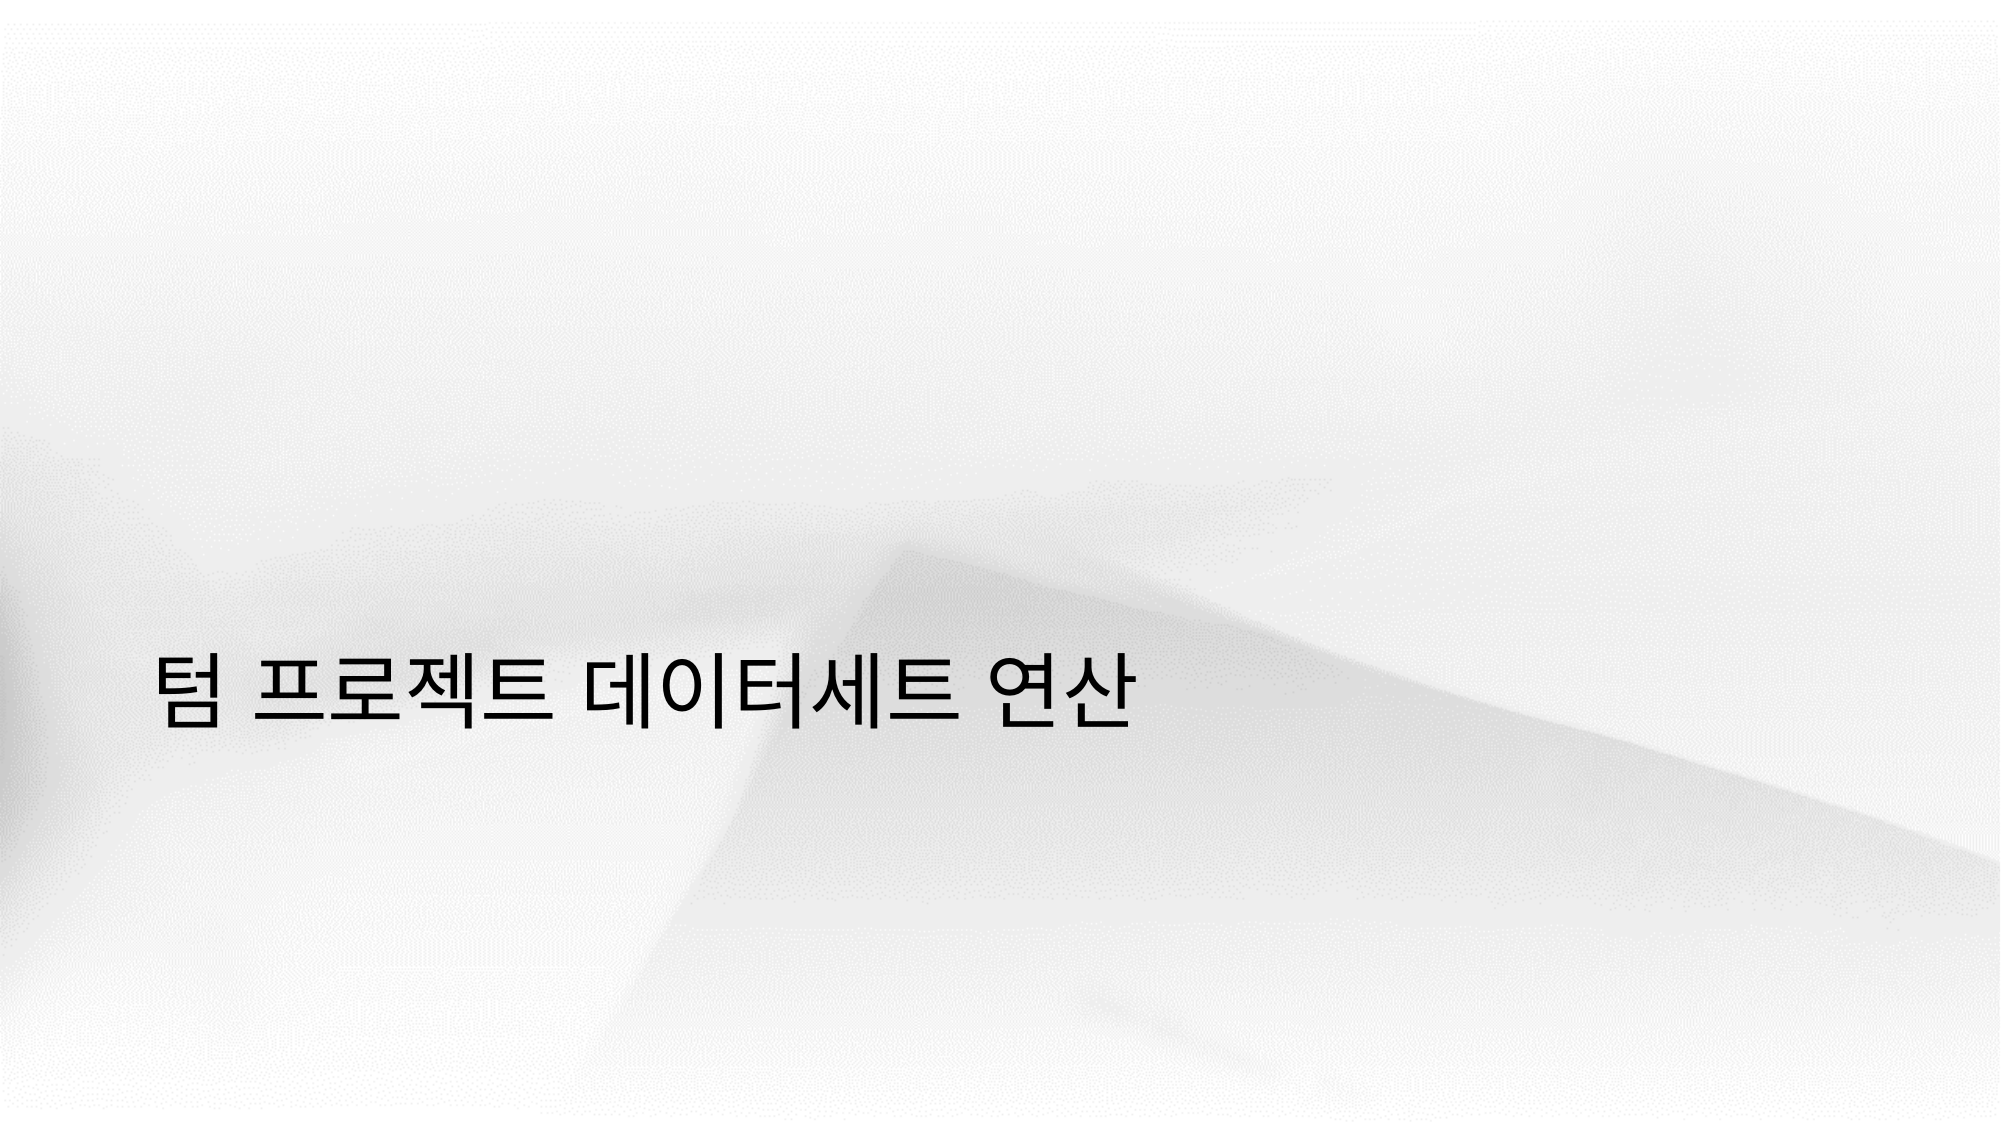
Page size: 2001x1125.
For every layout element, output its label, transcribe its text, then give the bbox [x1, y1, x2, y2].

picture [0, 0, 2001, 1125]
title 텀 프로젝트 데이터세트 연산 [136, 280, 1862, 749]
